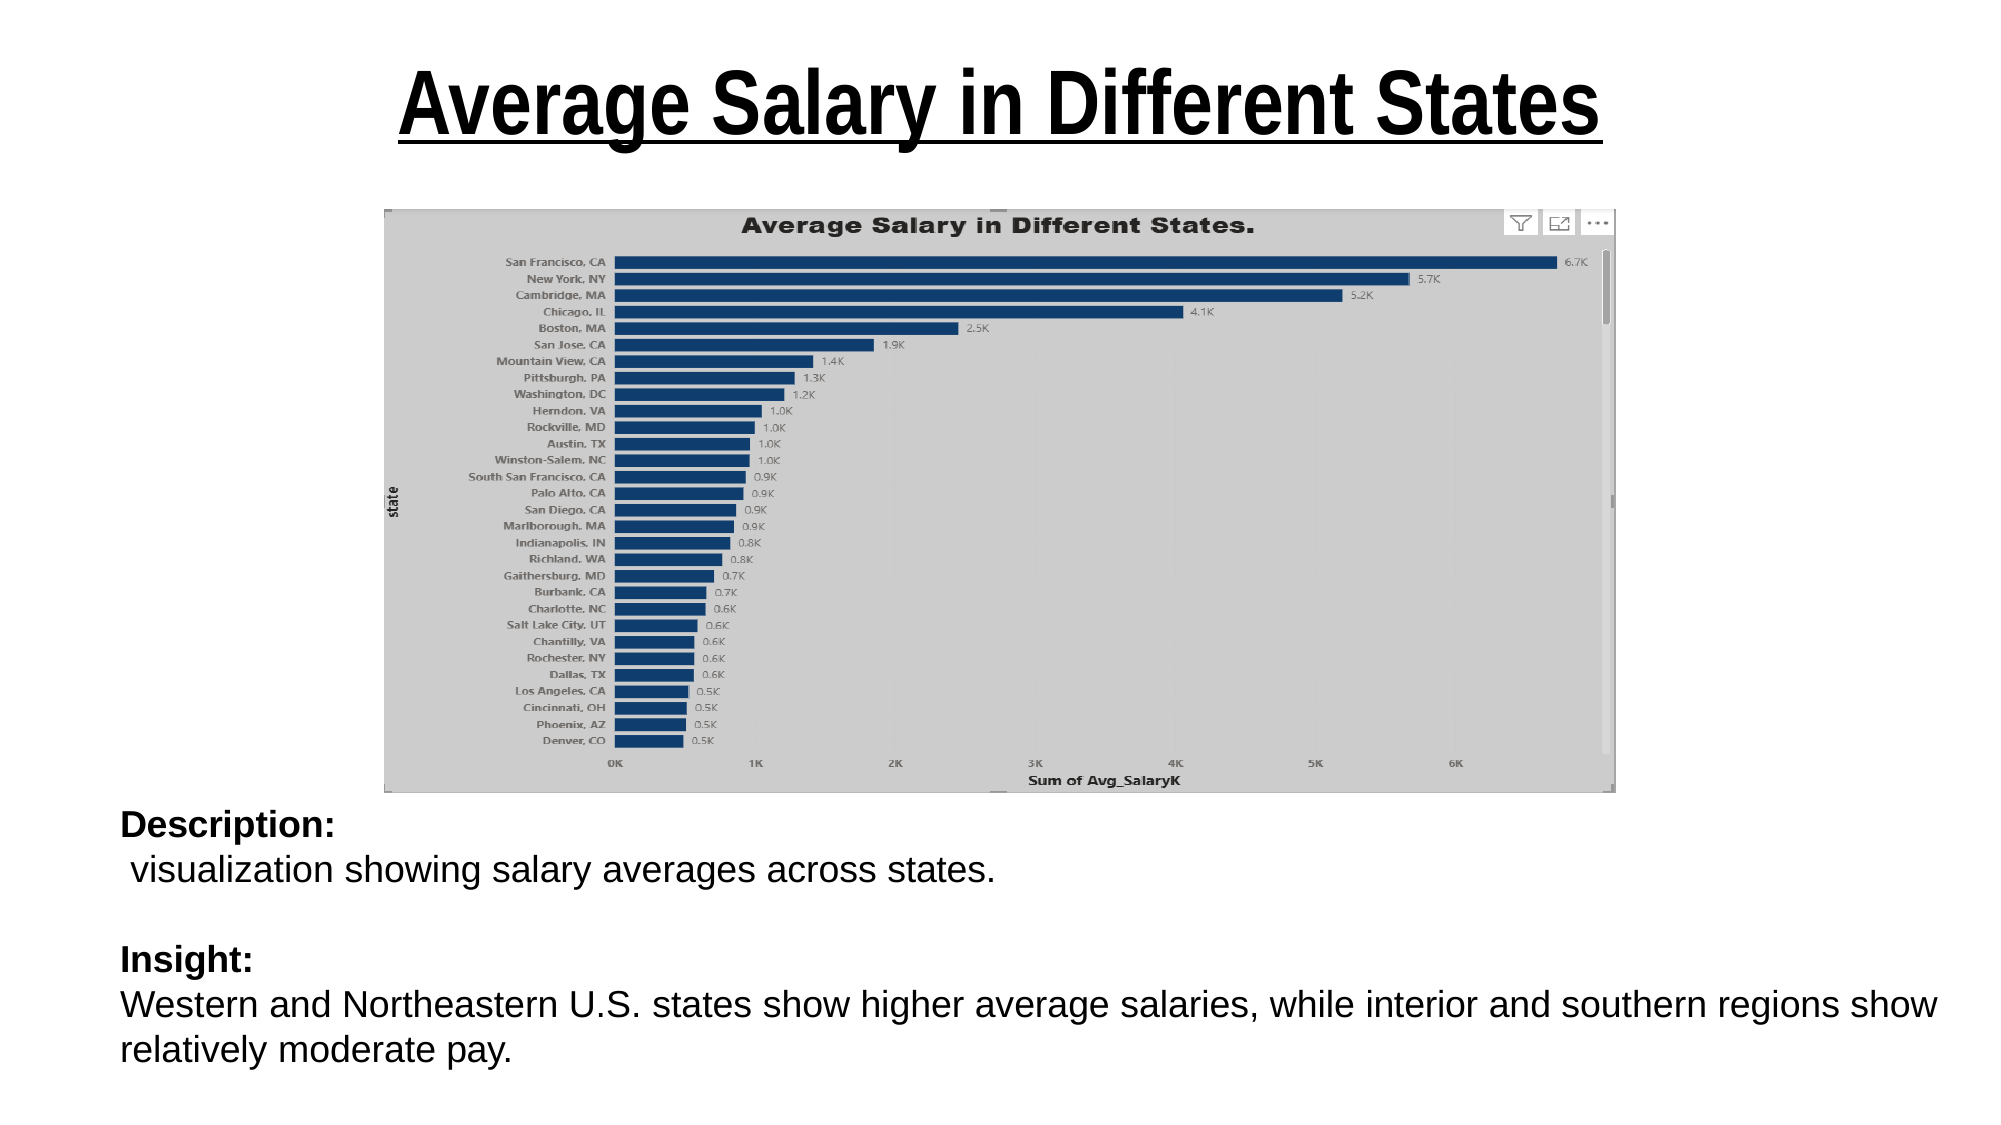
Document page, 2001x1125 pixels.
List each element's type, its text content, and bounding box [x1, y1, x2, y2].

title Average Salary in Different States [137, 0, 1863, 210]
text_box Description: visualization showing salary averages across states. Insight: Western and Northeastern U.S. states show higher average salaries, while interior and southern regions show relatively moderate pay. [24, 793, 1975, 1078]
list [384, 209, 1616, 794]
